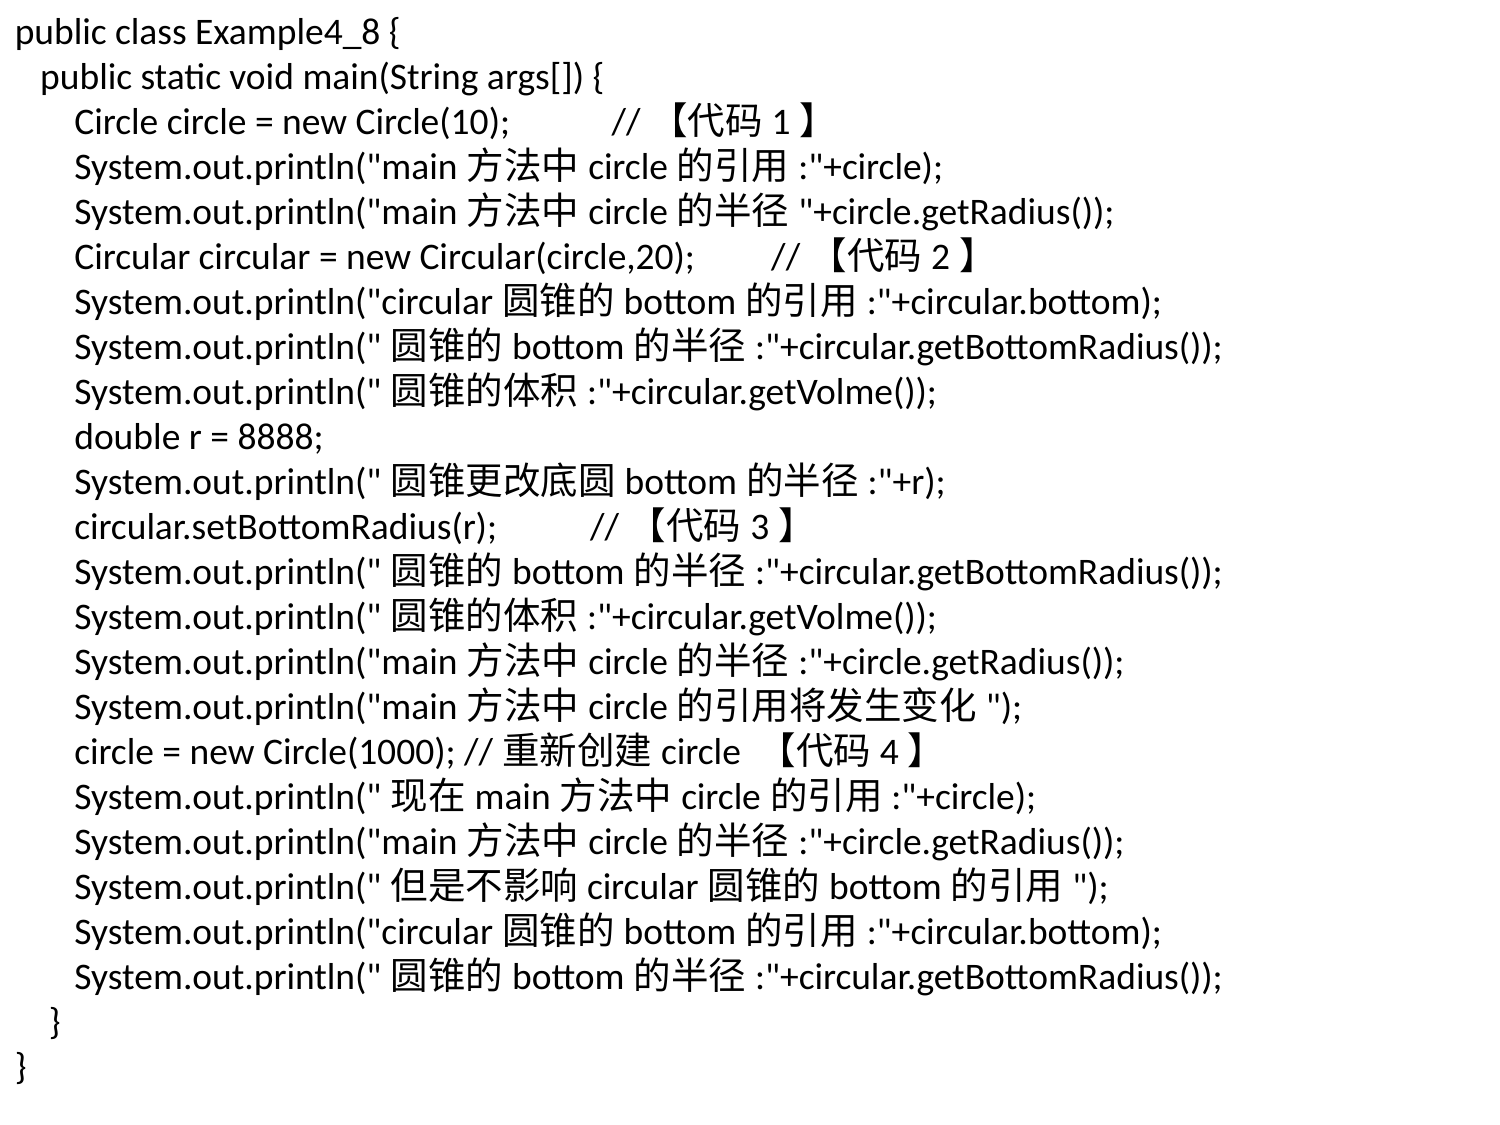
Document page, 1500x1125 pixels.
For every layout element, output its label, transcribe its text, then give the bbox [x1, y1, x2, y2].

text_box public class Example4_8 { public static void main(String args[]) { Circle circle = new Circle(10); //【代码1】 System.out.println("main方法中circle的引用:"+circle); System.out.println("main方法中circle的半径"+circle.getRadius()); Circular circular = new Circular(circle,20); //【代码2】 System.out.println("circular圆锥的bottom的引用:"+circular.bottom); System.out.println("圆锥的bottom的半径:"+circular.getBottomRadius()); System.out.println("圆锥的体积:"+circular.getVolme()); double r = 8888; System.out.println("圆锥更改底圆bottom的半径:"+r); circular.setBottomRadius(r); //【代码3】 System.out.println("圆锥的bottom的半径:"+circular.getBottomRadius()); System.out.println("圆锥的体积:"+circular.getVolme()); System.out.println("main方法中circle的半径:"+circle.getRadius()); System.out.println("main方法中circle的引用将发生变化"); circle = new Circle(1000); //重新创建circle 【代码4】 System.out.println("现在main方法中circle的引用:"+circle); System.out.println("main方法中circle的半径:"+circle.getRadius()); System.out.println("但是不影响circular圆锥的bottom的引用"); System.out.println("circular圆锥的bottom的引用:"+circular.bottom); System.out.println("圆锥的bottom的半径:"+circular.getBottomRadius()); } } [0, 0, 1449, 1095]
